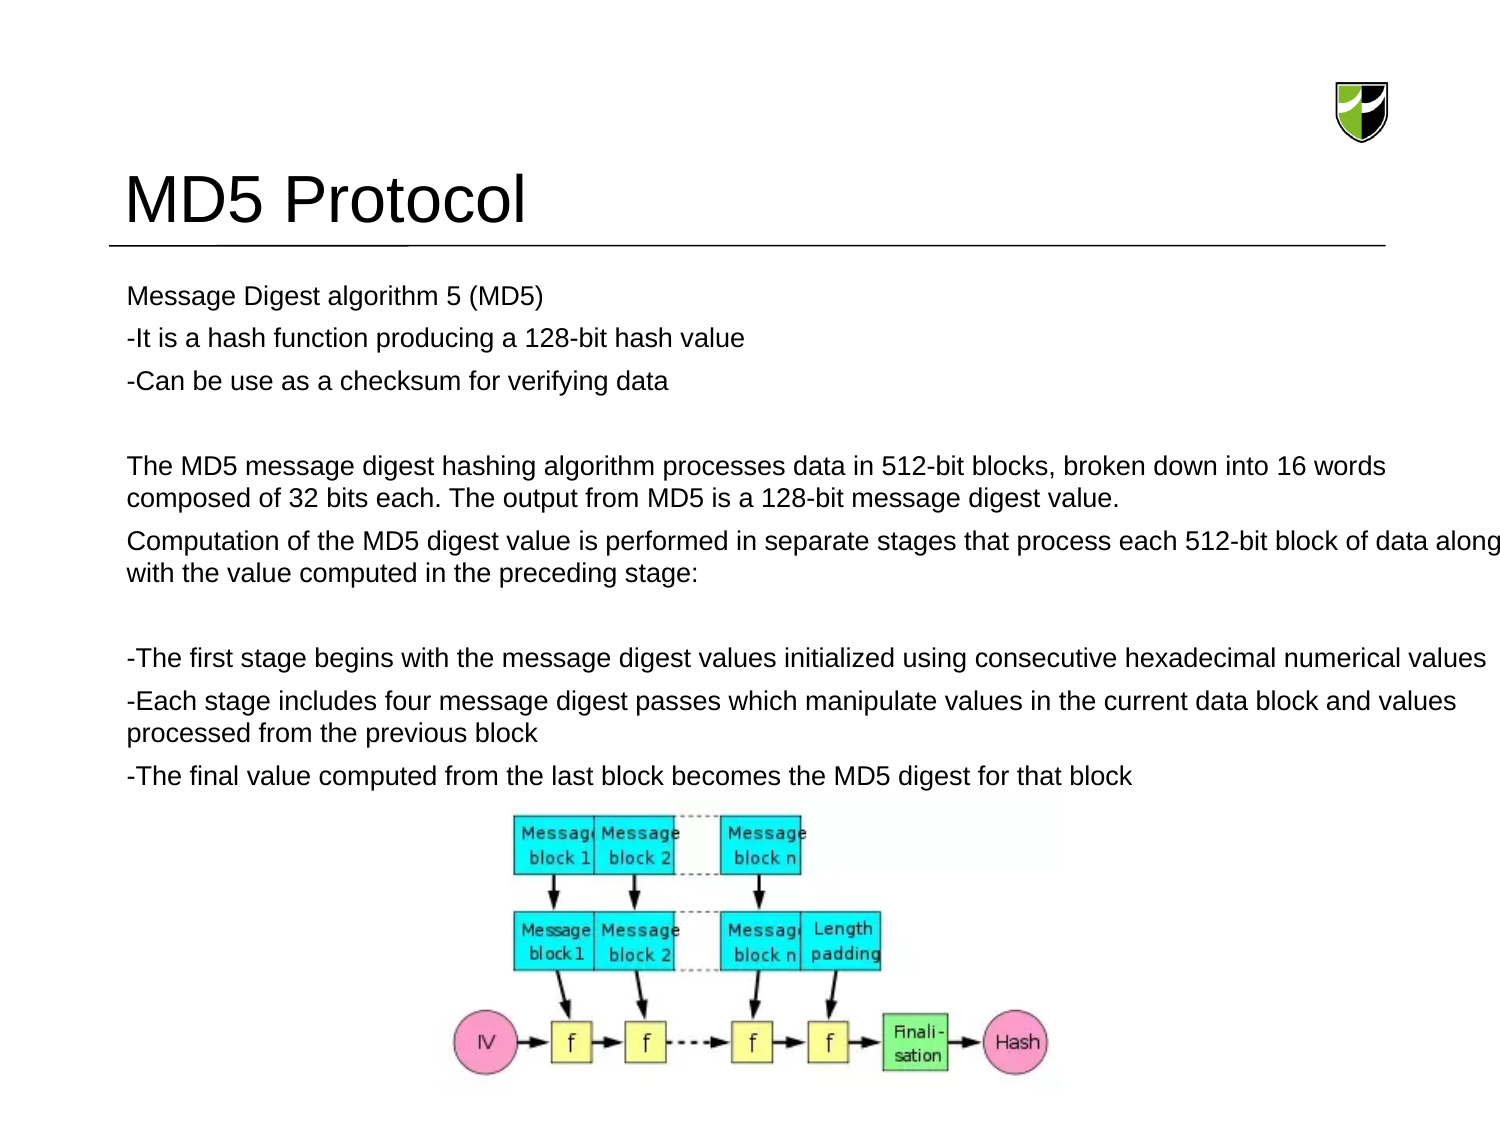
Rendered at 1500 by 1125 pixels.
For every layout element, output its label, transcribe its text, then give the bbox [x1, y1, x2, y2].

list Message Digest algorithm 5 (MD5) -It is a hash function producing a 128-bit hash value -Can be use as a checksum for verifying data The MD5 message digest hashing algorithm processes data in 512-bit blocks, broken down into 16 words composed of 32 bits each. The output from MD5 is a 128-bit message digest value. Computation of the MD5 digest value is performed in separate stages that process each 512-bit block of data along with the value computed in the preceding stage: -The first stage begins with the message digest values initialized using consecutive hexadecimal numerical values -Each stage includes four message digest passes which manipulate values in the current data block and values processed from the previous block -The final value computed from the last block becomes the MD5 digest for that block [111, 270, 1500, 1109]
picture [437, 797, 1063, 1090]
picture [1335, 75, 1393, 143]
title MD5 Protocol [109, 146, 1386, 246]
